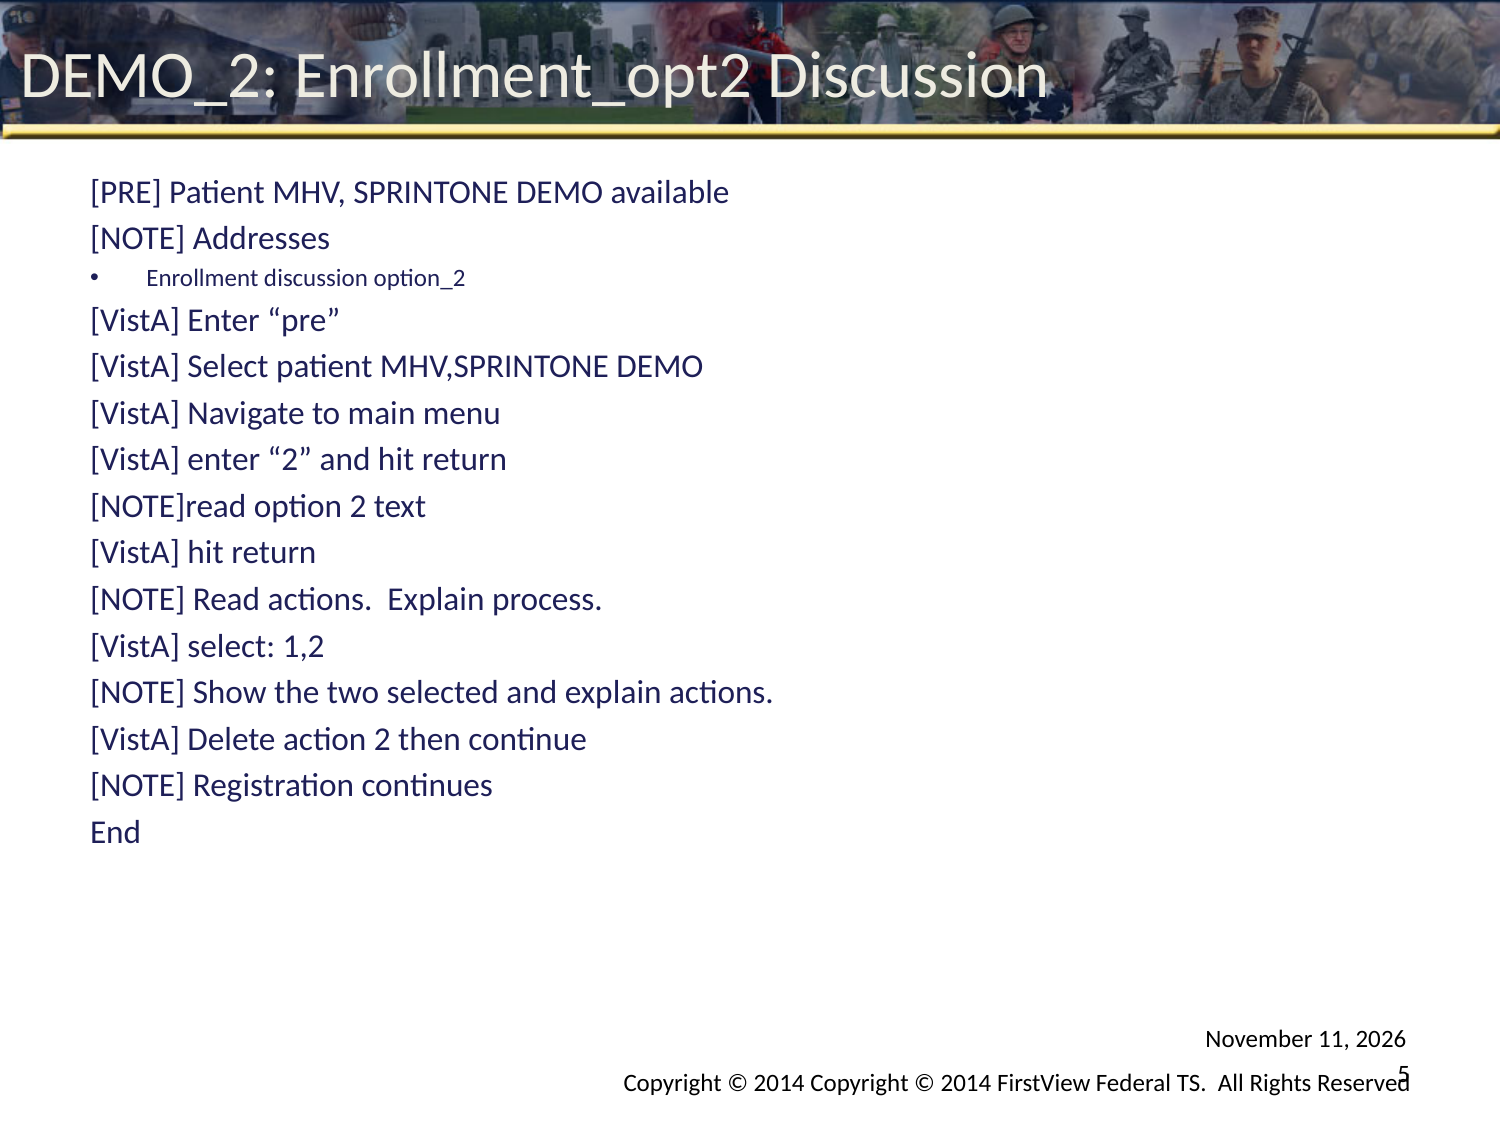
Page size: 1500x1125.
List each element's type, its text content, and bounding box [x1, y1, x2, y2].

list [PRE] Patient MHV, SPRINTONE DEMO available [NOTE] Addresses Enrollment discussion option_2 [VistA] Enter “pre” [VistA] Select patient MHV,SPRINTONE DEMO [VistA] Navigate to main menu [VistA] enter “2” and hit return [NOTE]read option 2 text [VistA] hit return [NOTE] Read actions. Explain process. [VistA] select: 1,2 [NOTE] Show the two selected and explain actions. [VistA] Delete action 2 then continue [NOTE] Registration continues End [74, 162, 1379, 881]
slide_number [75, 1012, 1428, 1063]
title DEMO_2: Enrollment_opt2 Discussion [4, 24, 1438, 118]
slide_number 5 [1074, 1042, 1425, 1103]
picture [0, 0, 1500, 150]
footer Copyright © 2014 Copyright © 2014 FirstView Federal TS. All Rights Reserved [75, 1065, 1074, 1097]
